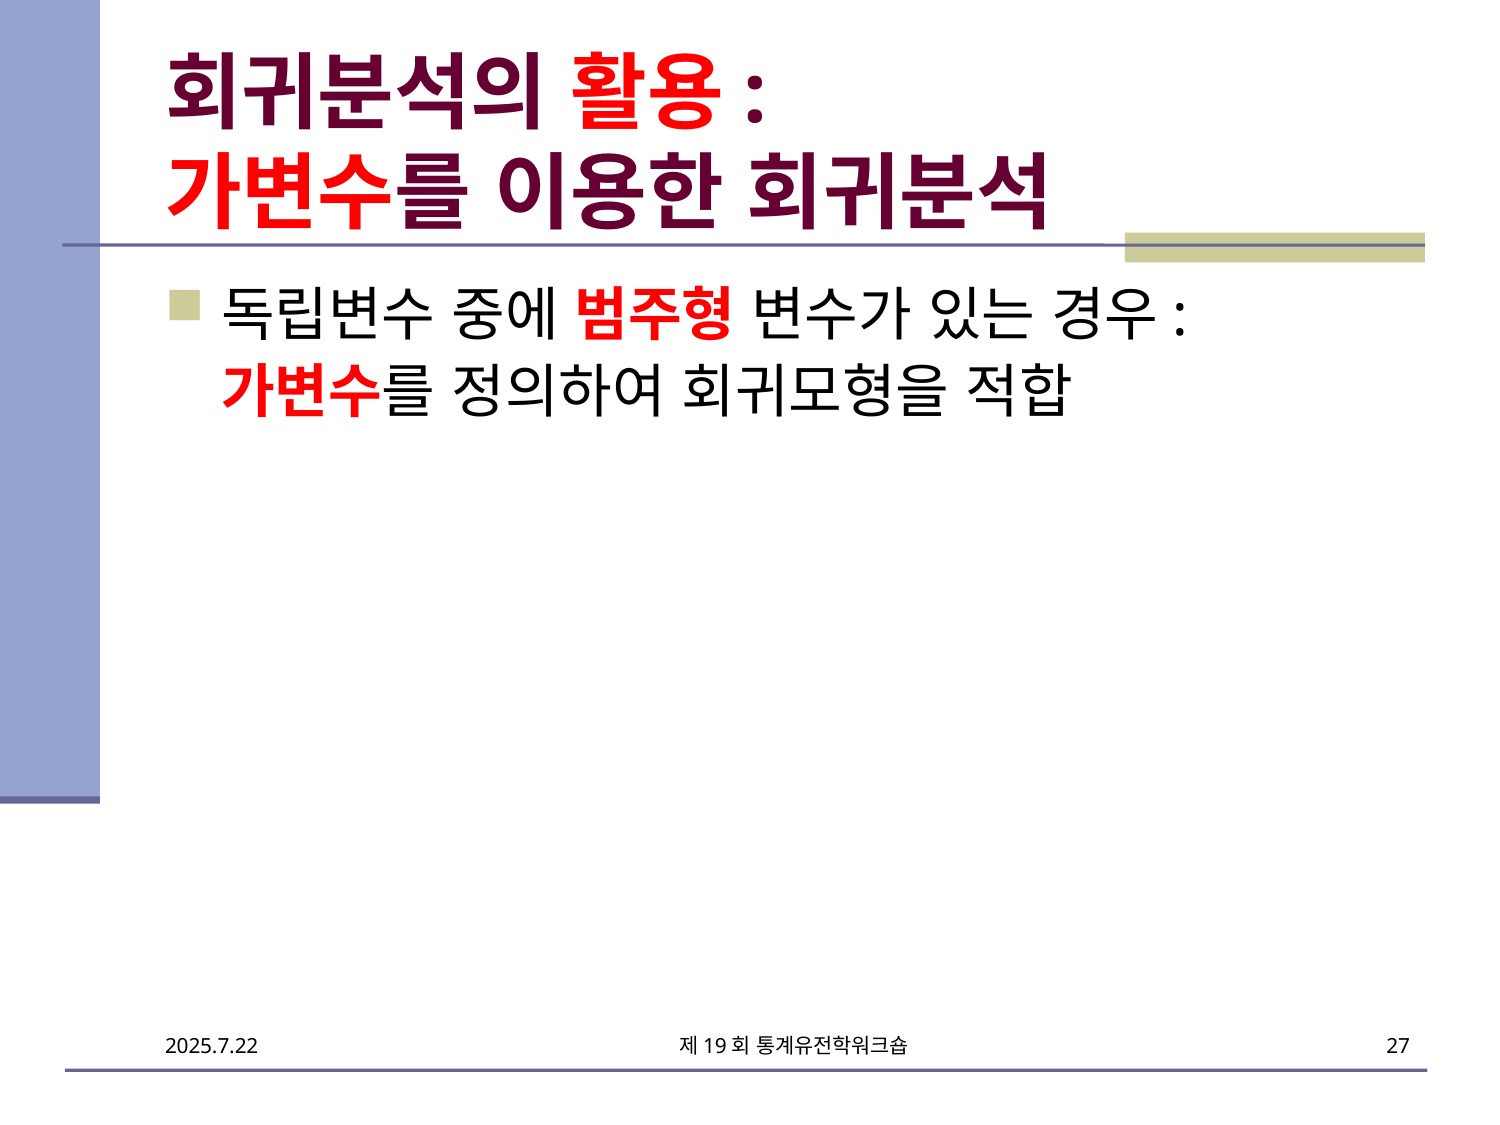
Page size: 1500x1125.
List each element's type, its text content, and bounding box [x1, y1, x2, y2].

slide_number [150, 1025, 475, 1101]
slide_number 27 [1112, 1025, 1425, 1100]
footer 제19회 통계유전학워크숍 [549, 1025, 1038, 1100]
title 회귀분석의 활용: 가변수를 이용한 회귀분석 [150, 45, 1425, 234]
list 독립변수 중에 범주형 변수가 있는 경우: 가변수를 정의하여 회귀모형을 적합 [150, 262, 1412, 1006]
